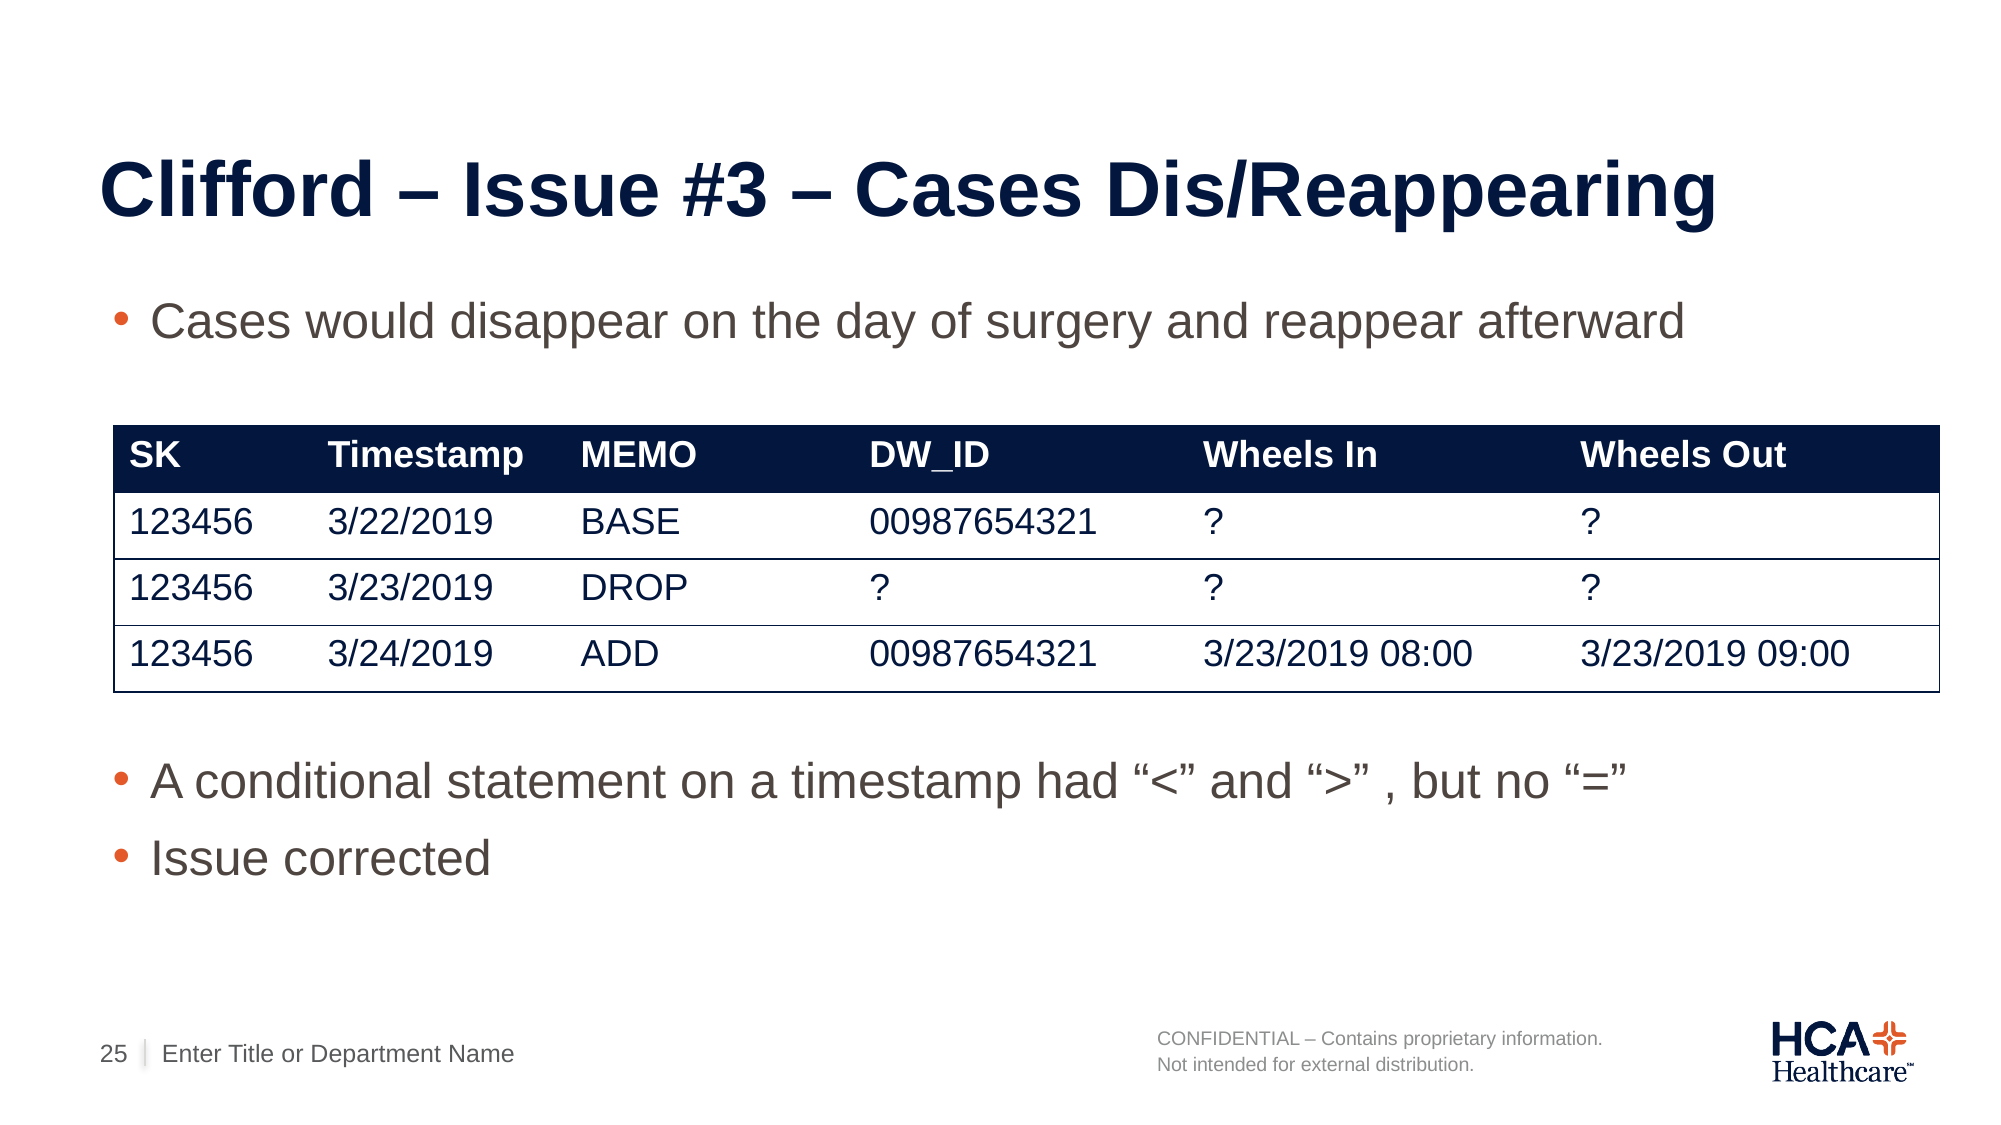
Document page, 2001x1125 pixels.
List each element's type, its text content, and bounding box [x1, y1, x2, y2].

table_cell ADD [566, 626, 854, 691]
table_cell 3/23/2019 08:00 [1188, 626, 1565, 691]
table_header Wheels In [1188, 427, 1565, 492]
table_cell 123456 [115, 493, 312, 558]
table_cell ? [1565, 493, 1939, 558]
table_cell 123456 [115, 560, 312, 625]
table_cell ? [1565, 560, 1939, 625]
table_header Wheels Out [1565, 427, 1939, 492]
title Clifford – Issue #3 – Cases Dis/Reappearing [99, 54, 1900, 232]
list Cases would disappear on the day of surgery and reappear afterward A conditional statement on a timestamp had “<” and “>” , but no “=” Issue corrected [97, 281, 1957, 908]
table_cell 3/23/2019 09:00 [1565, 626, 1939, 691]
table_cell 3/24/2019 [312, 626, 566, 691]
table_cell 00987654321 [854, 626, 1188, 691]
table_cell DROP [566, 560, 854, 625]
table_cell 123456 [115, 626, 312, 691]
table_cell BASE [566, 493, 854, 558]
picture [1772, 1021, 1914, 1082]
table_cell 00987654321 [854, 493, 1188, 558]
table_cell ? [1188, 493, 1565, 558]
table_cell ? [854, 560, 1188, 625]
table_cell 3/22/2019 [312, 493, 566, 558]
table_header DW_ID [854, 427, 1188, 492]
table_header SK [115, 427, 312, 492]
table_cell 3/23/2019 [312, 560, 566, 625]
footer Enter Title or Department Name [161, 1032, 904, 1073]
table_cell ? [1188, 560, 1565, 625]
table_header Timestamp [312, 427, 566, 492]
table_header MEMO [566, 427, 854, 492]
